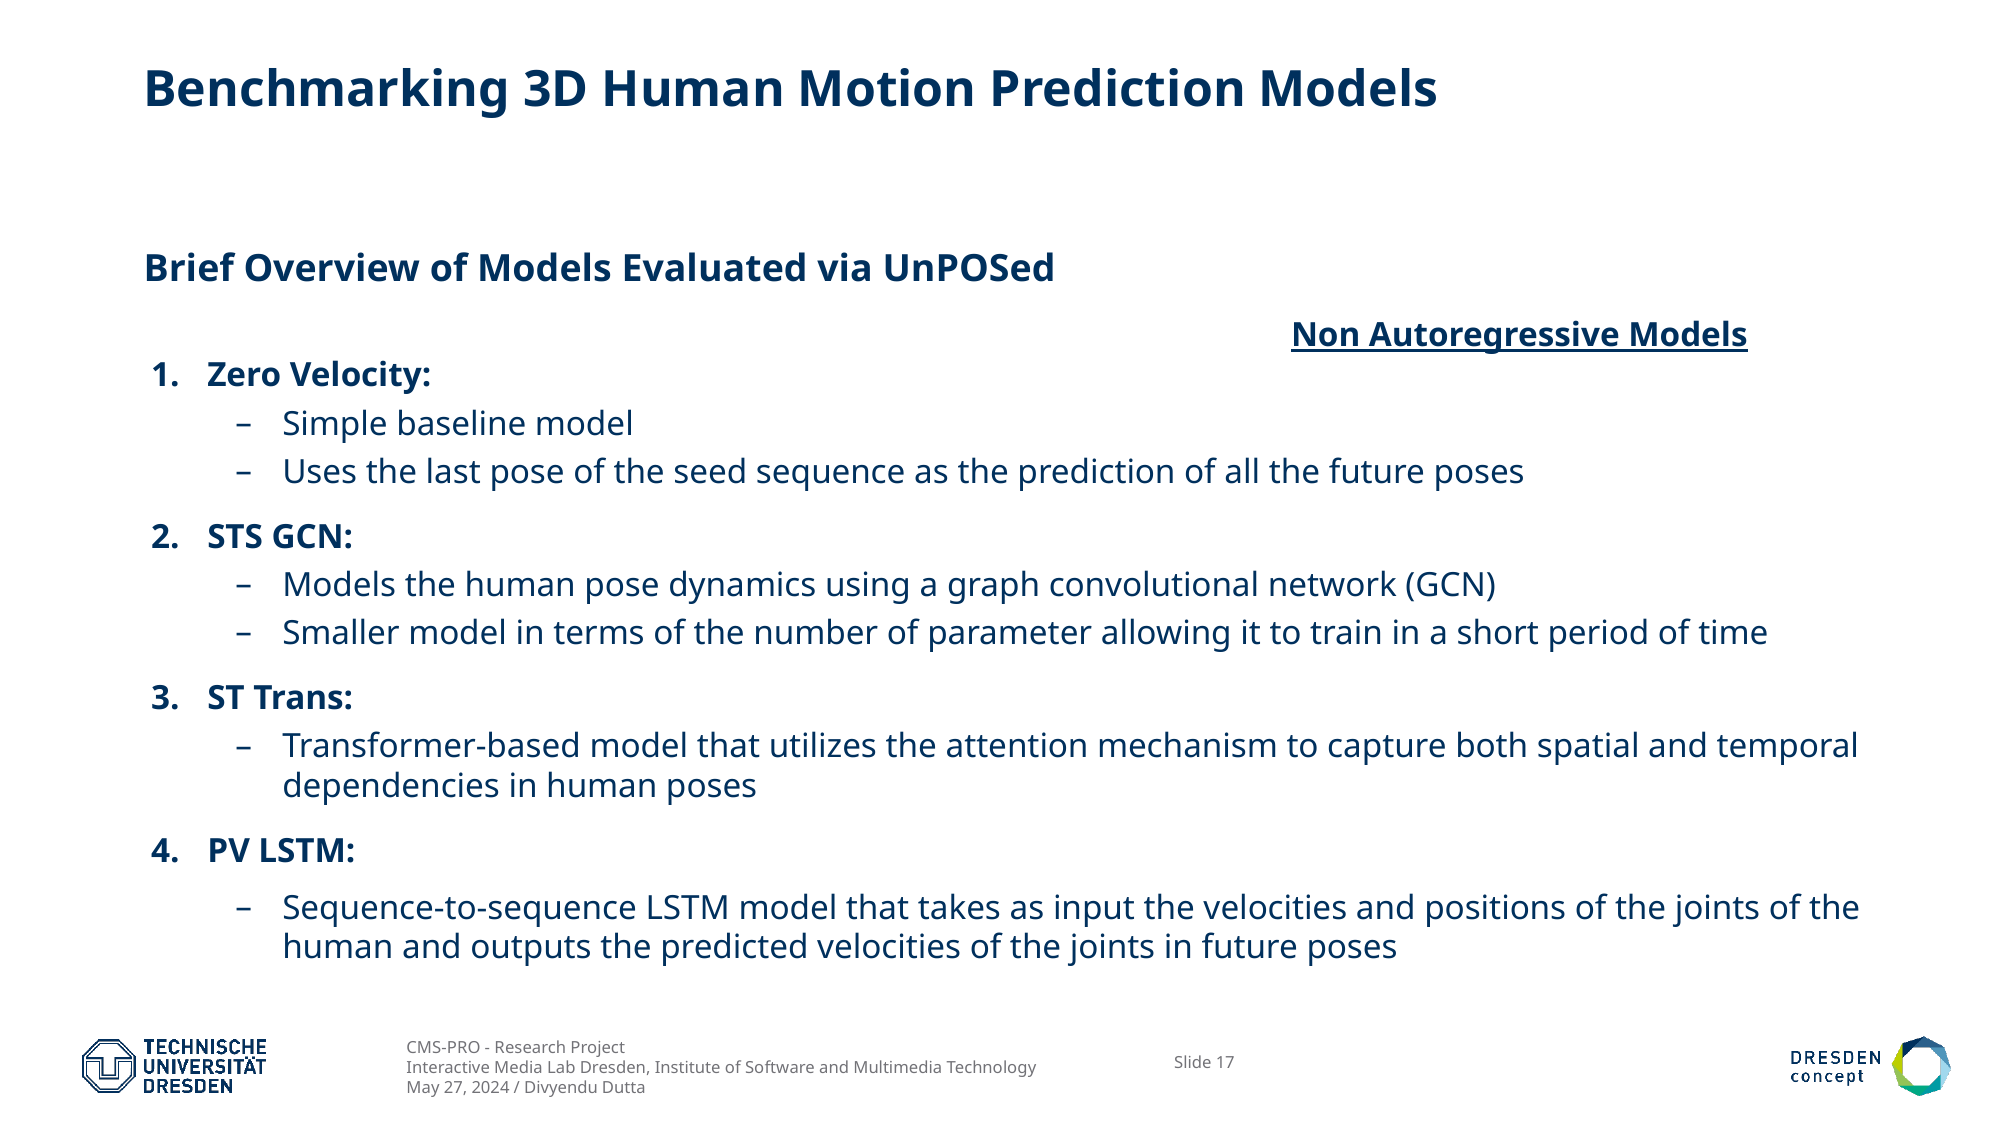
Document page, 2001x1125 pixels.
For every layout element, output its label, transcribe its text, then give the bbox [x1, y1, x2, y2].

picture [82, 1039, 266, 1093]
list Brief Overview of Models Evaluated via UnPOSed Zero Velocity: Simple baseline model Uses the last pose of the seed sequence as the prediction of all the future poses STS GCN: Models the human pose dynamics using a graph convolutional network (GCN) Smaller model in terms of the number of parameter allowing it to train in a short period of time ST Trans: Transformer-based model that utilizes the attention mechanism to capture both spatial and temporal dependencies in human poses PV LSTM: Sequence-to-sequence LSTM model that takes as input the velocities and positions of the joints of the human and outputs the predicted velocities of the joints in future poses [143, 243, 1880, 957]
picture [1791, 1036, 1951, 1096]
text_box Non Autoregressive Models [1276, 305, 1764, 361]
title Benchmarking 3D Human Motion Prediction Models [143, 56, 1880, 169]
